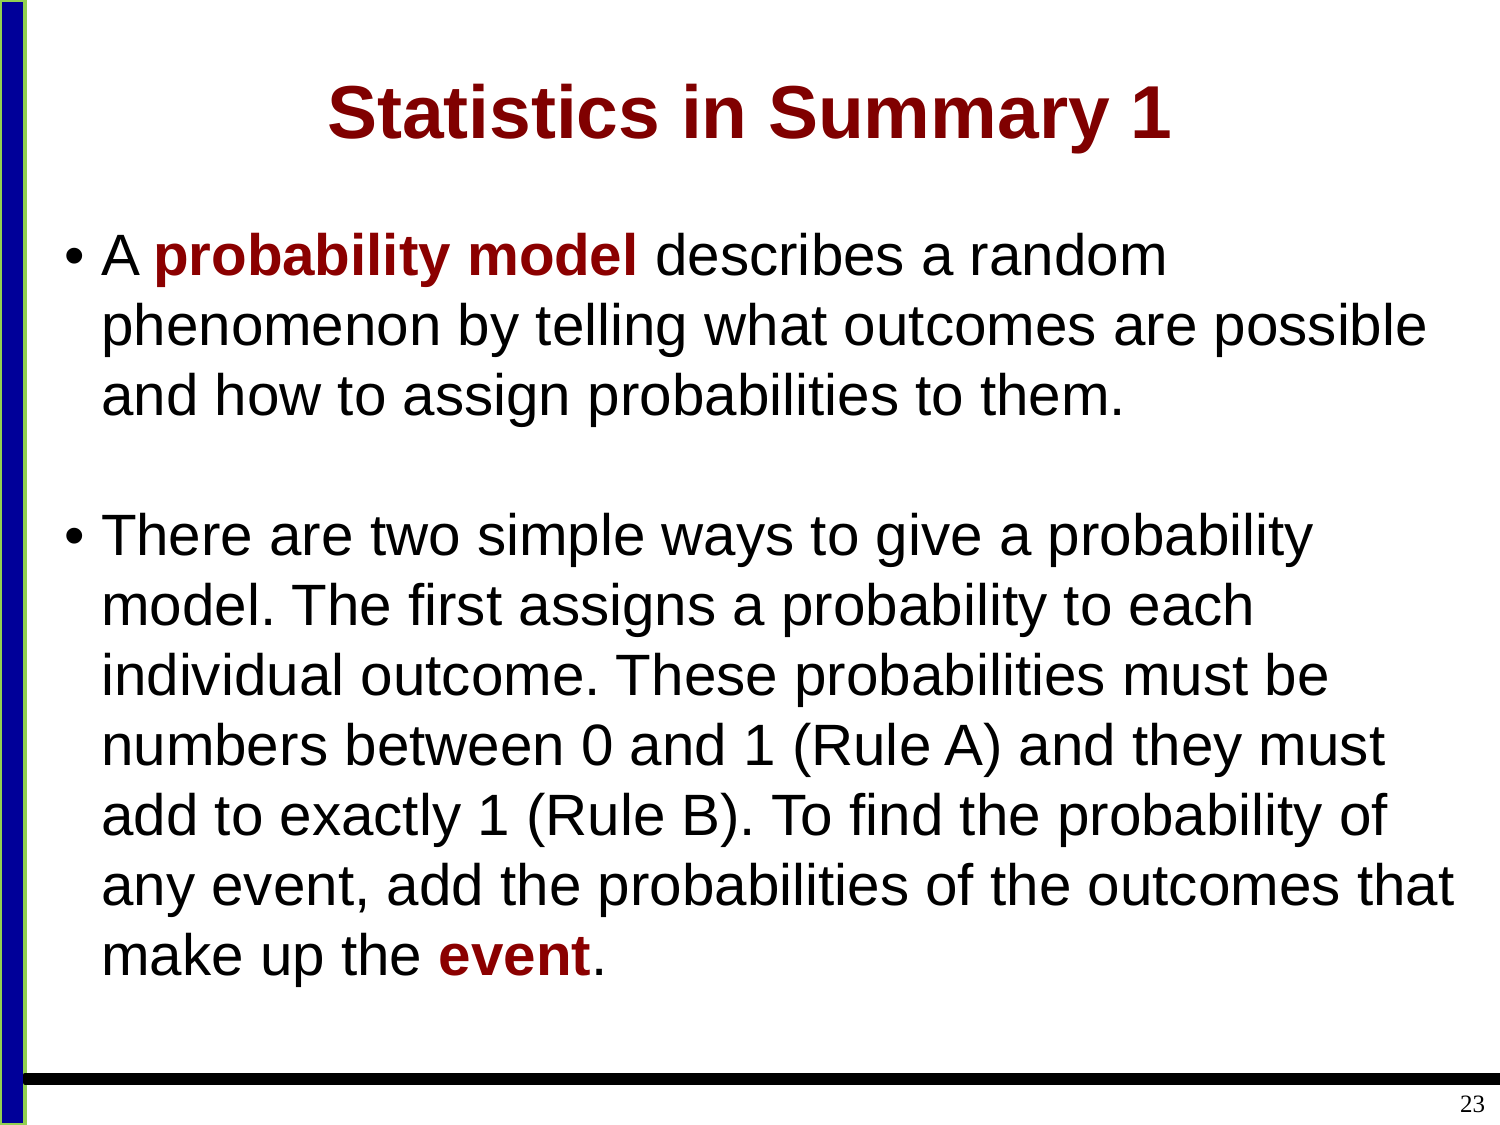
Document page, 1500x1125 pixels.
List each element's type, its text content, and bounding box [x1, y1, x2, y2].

text_box • A probability model describes a random phenomenon by telling what outcomes are possible and how to assign probabilities to them. • There are two simple ways to give a probability model. The first assigns a probability to each individual outcome. These probabilities must be numbers between 0 and 1 (Rule A) and they must add to exactly 1 (Rule B). To find the probability of any event, add the probabilities of the outcomes that make up the event. [49, 210, 1487, 995]
title Statistics in Summary 1 [74, 59, 1426, 210]
